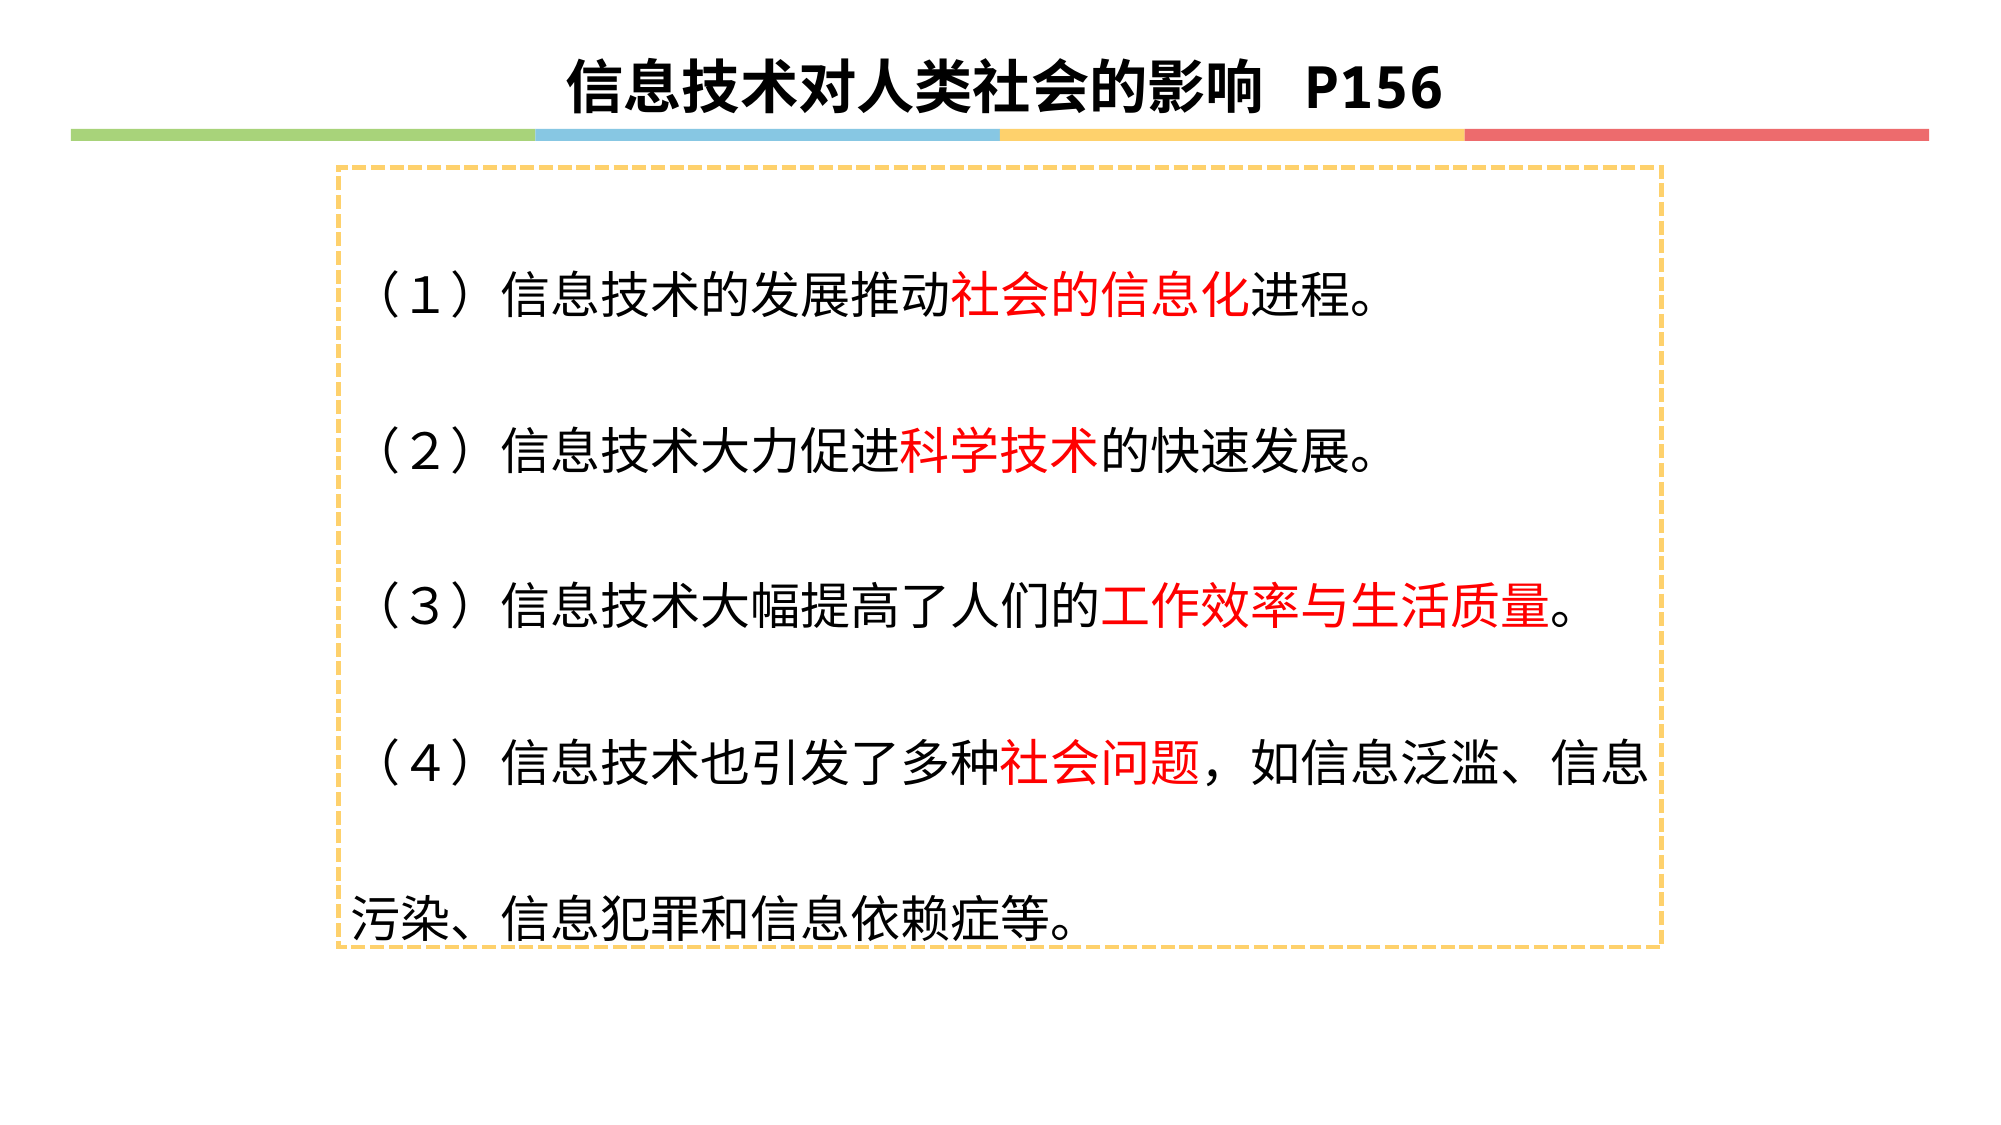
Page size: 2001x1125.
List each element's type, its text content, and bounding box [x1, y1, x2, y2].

text_box 信息技术对人类社会的影响 P156 [448, 49, 1562, 120]
text_box （１）信息技术的发展推动社会的信息化进程。 （２）信息技术大力促进科学技术的快速发展。 （３）信息技术大幅提高了人们的工作效率与生活质量。 （４）信息技术也引发了多种社会问题，如信息泛滥、信息污染、信息犯罪和信息依赖症等。 [338, 167, 1662, 947]
